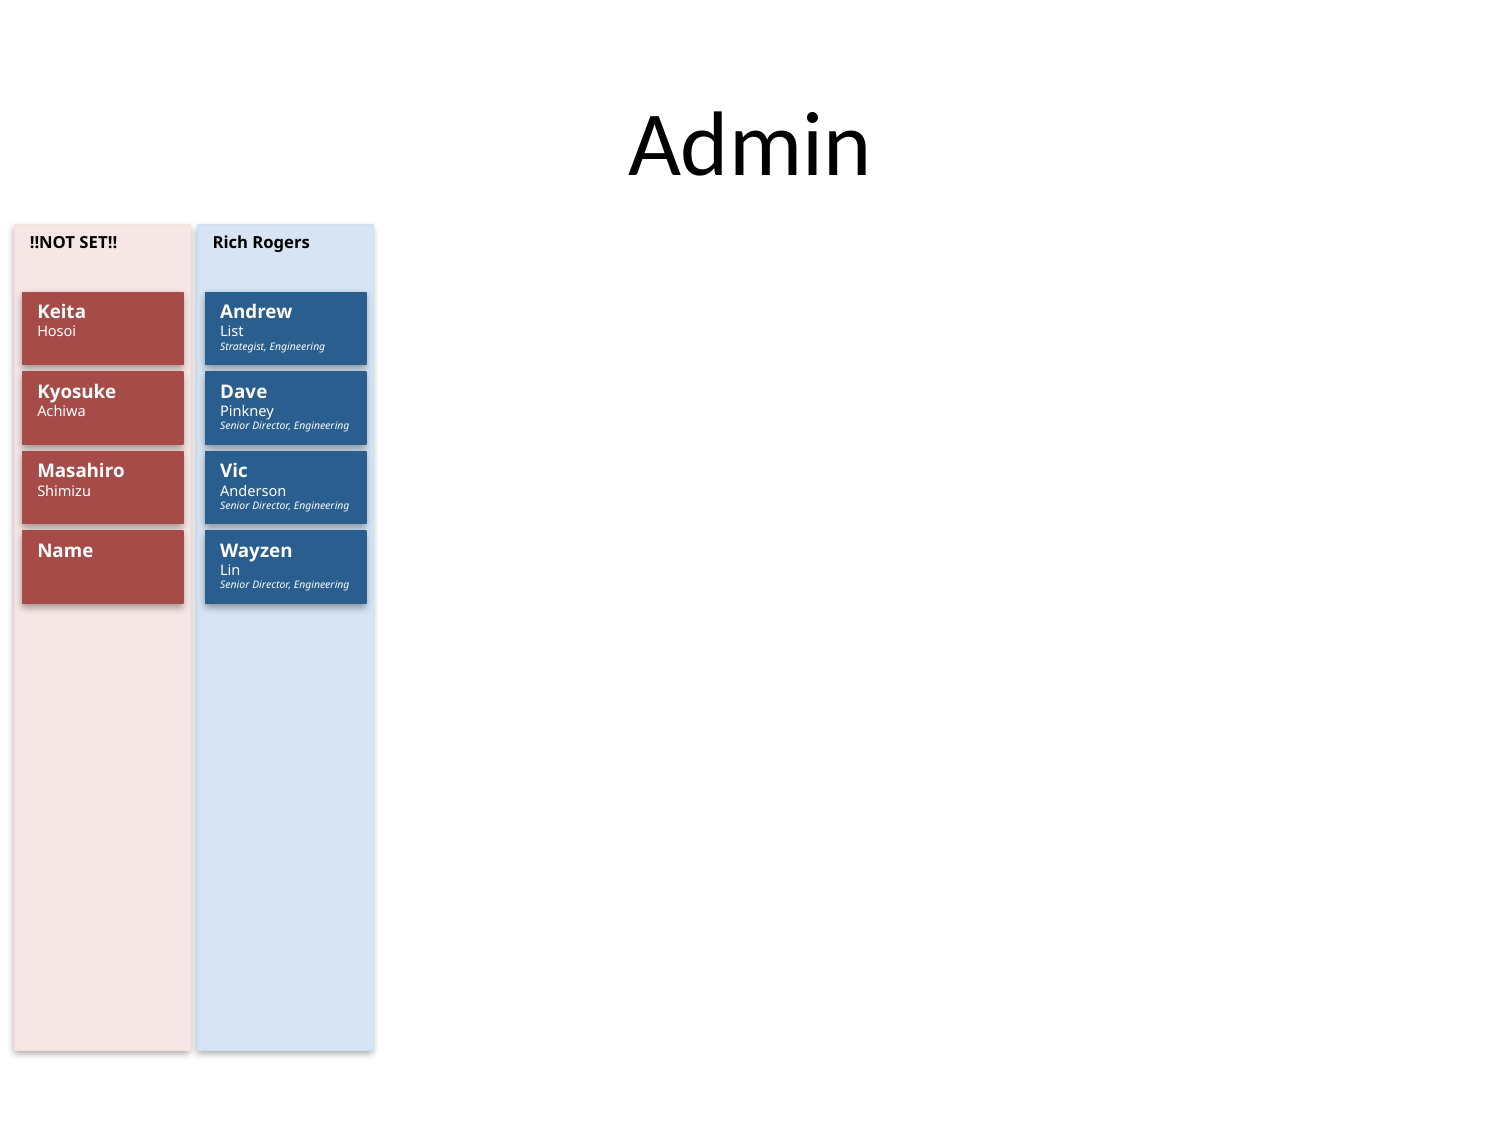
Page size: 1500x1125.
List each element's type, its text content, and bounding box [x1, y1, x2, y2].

title Admin [75, 45, 1425, 233]
text_box Vic Anderson Senior Director, Engineering [205, 451, 367, 524]
text_box Andrew List Strategist, Engineering [205, 292, 367, 365]
text_box Keita Hosoi [22, 292, 184, 365]
text_box Masahiro Shimizu [22, 451, 184, 524]
text_box Name [22, 530, 184, 604]
text_box !!NOT SET!! [14, 224, 191, 1051]
text_box Dave Pinkney Senior Director, Engineering [205, 371, 367, 445]
text_box Rich Rogers [197, 224, 374, 1051]
text_box Kyosuke Achiwa [22, 371, 184, 445]
text_box Wayzen Lin Senior Director, Engineering [205, 530, 367, 604]
